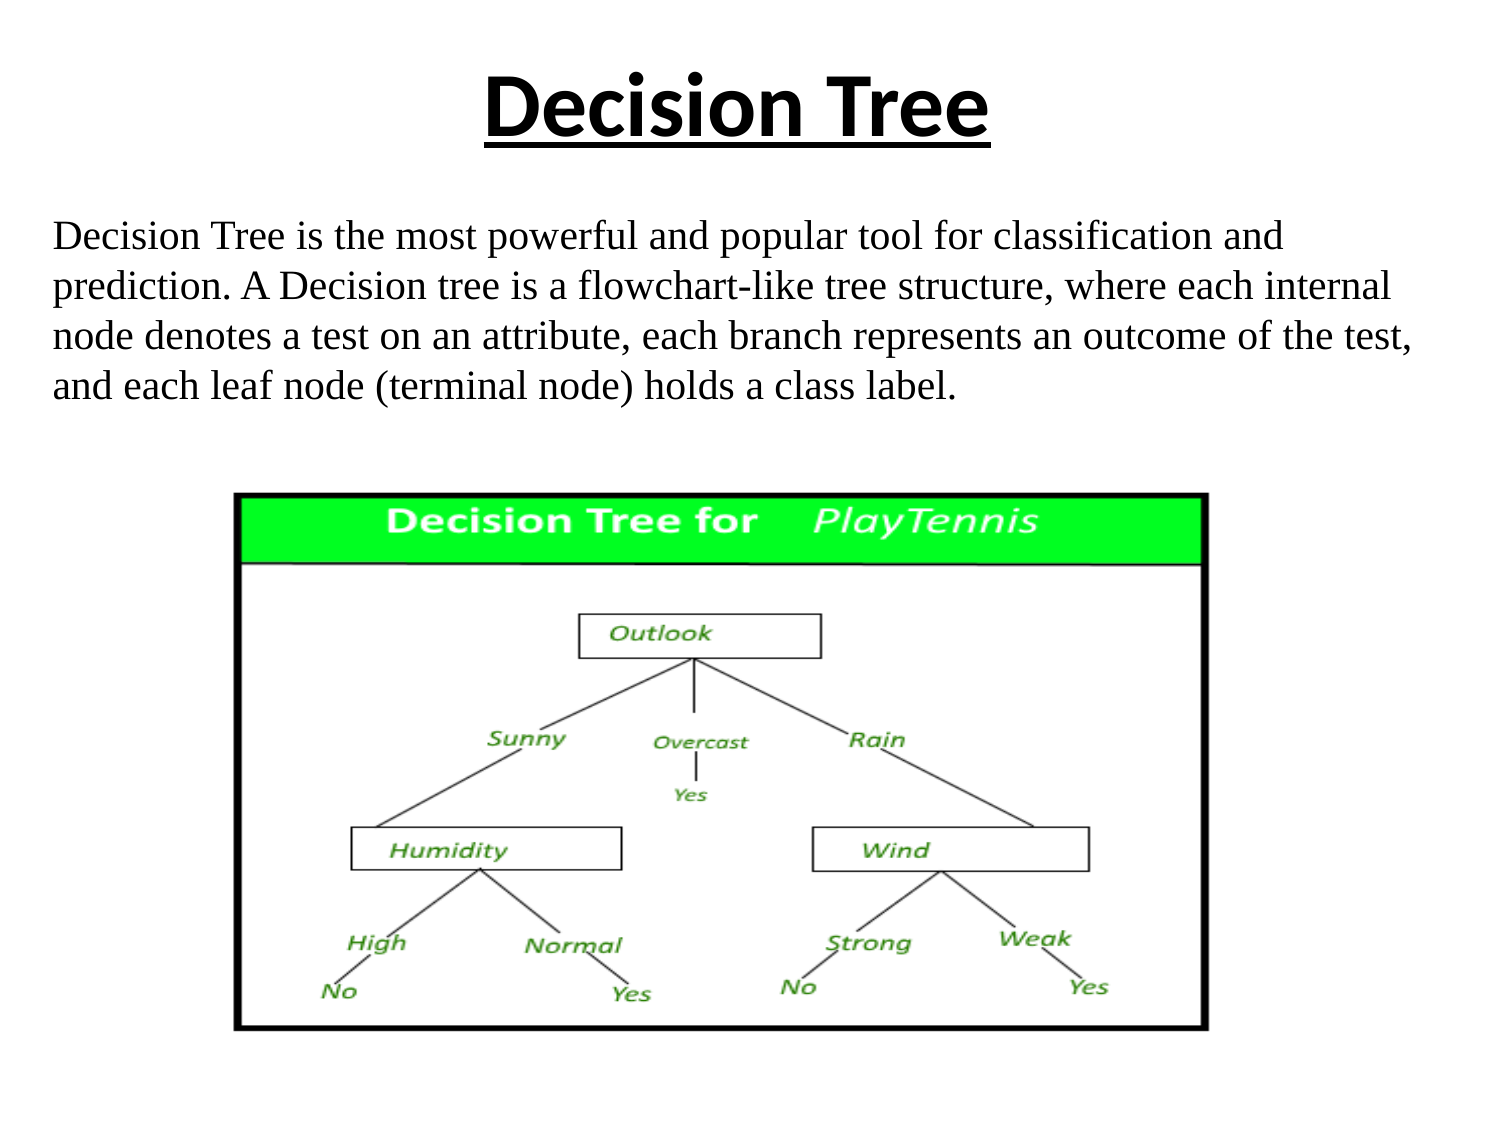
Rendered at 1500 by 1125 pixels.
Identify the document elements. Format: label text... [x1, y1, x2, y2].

subtitle Decision Tree is the most powerful and popular tool for classification and prediction. A Decision tree is a flowchart-like tree structure, where each internal node denotes a test on an attribute, each branch represents an outcome of the test, and each leaf node (terminal node) holds a class label. [37, 200, 1463, 488]
title Decision Tree [99, 0, 1375, 200]
picture [74, 412, 1426, 1125]
